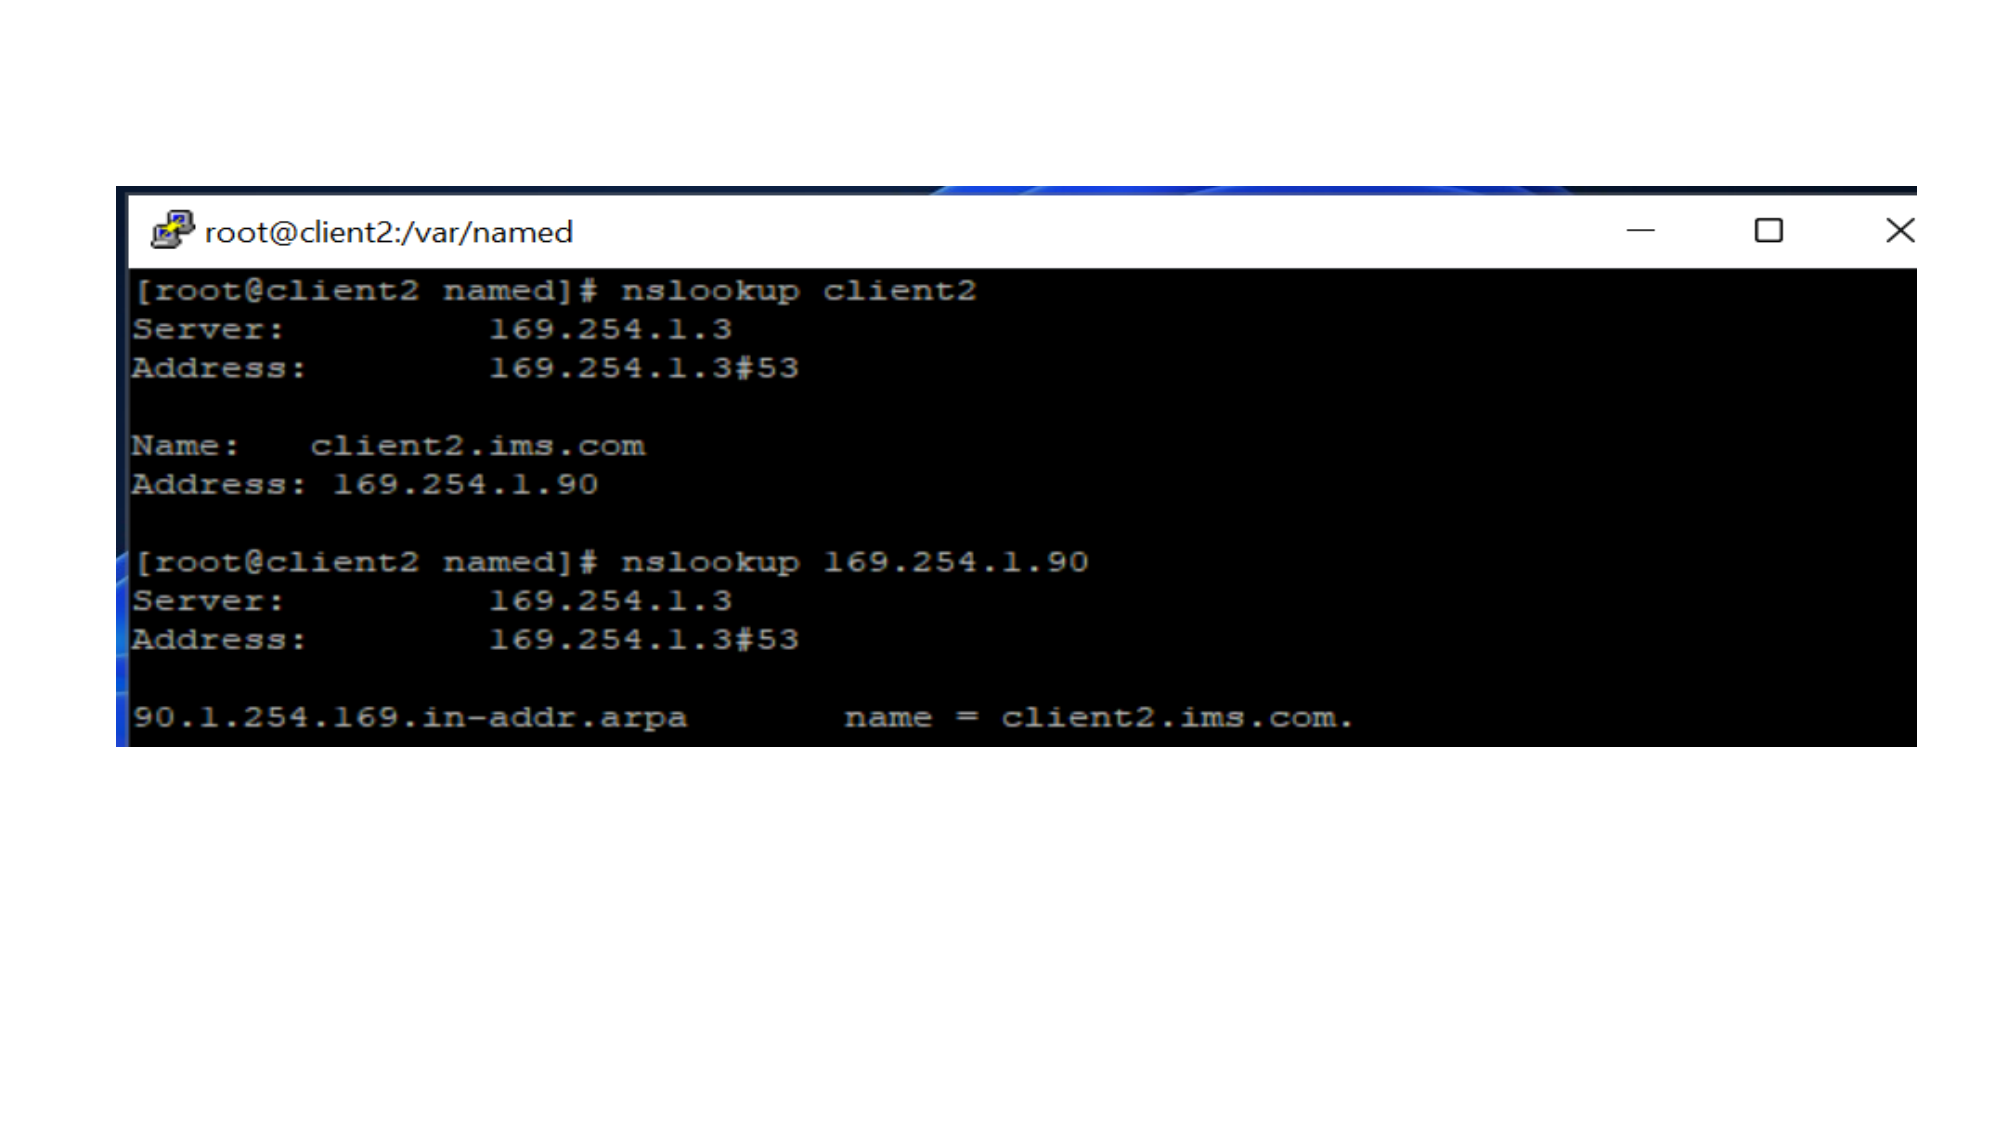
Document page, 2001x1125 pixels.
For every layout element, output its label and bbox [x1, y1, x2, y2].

picture [116, 186, 1917, 747]
